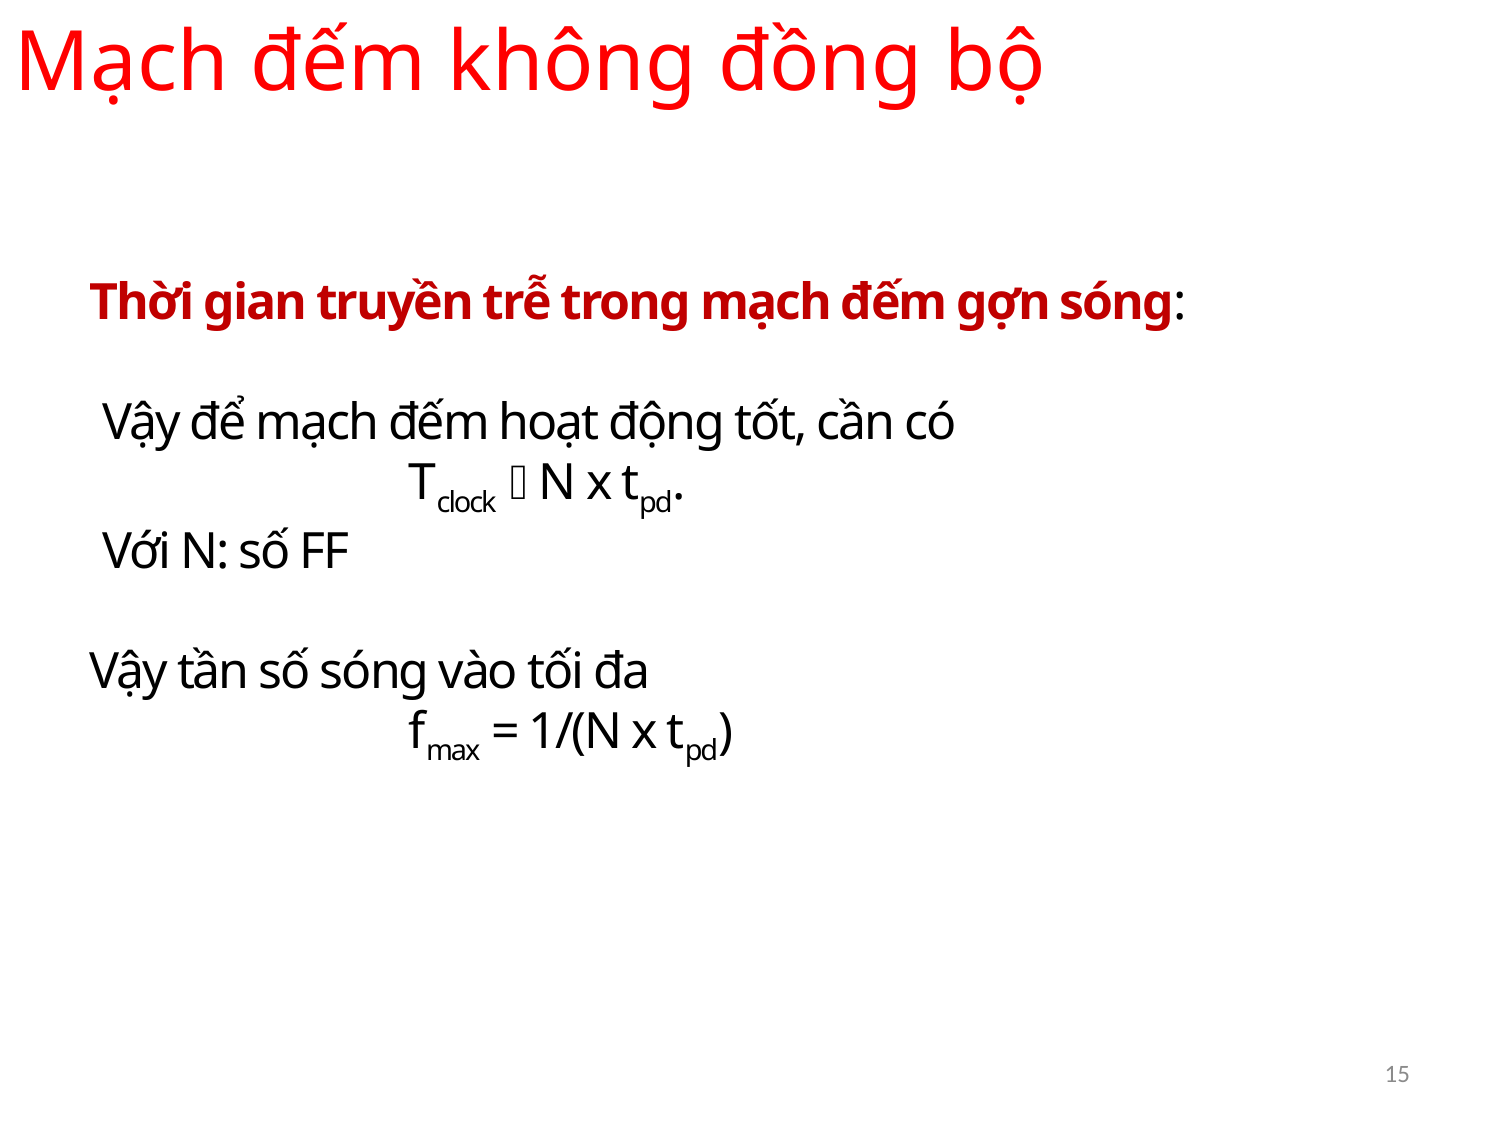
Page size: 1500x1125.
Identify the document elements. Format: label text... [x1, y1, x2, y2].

text_box Thời gian truyền trễ trong mạch đếm gợn sóng: Vậy để mạch đếm hoạt động tốt, cần có Tclock  N x tpd. Với N: số FF Vậy tần số sóng vào tối đa fmax = 1/(N x tpd) [74, 262, 1413, 834]
slide_number 15 [1074, 1042, 1425, 1103]
text_box Mạch đếm không đồng bộ [0, 0, 1338, 115]
